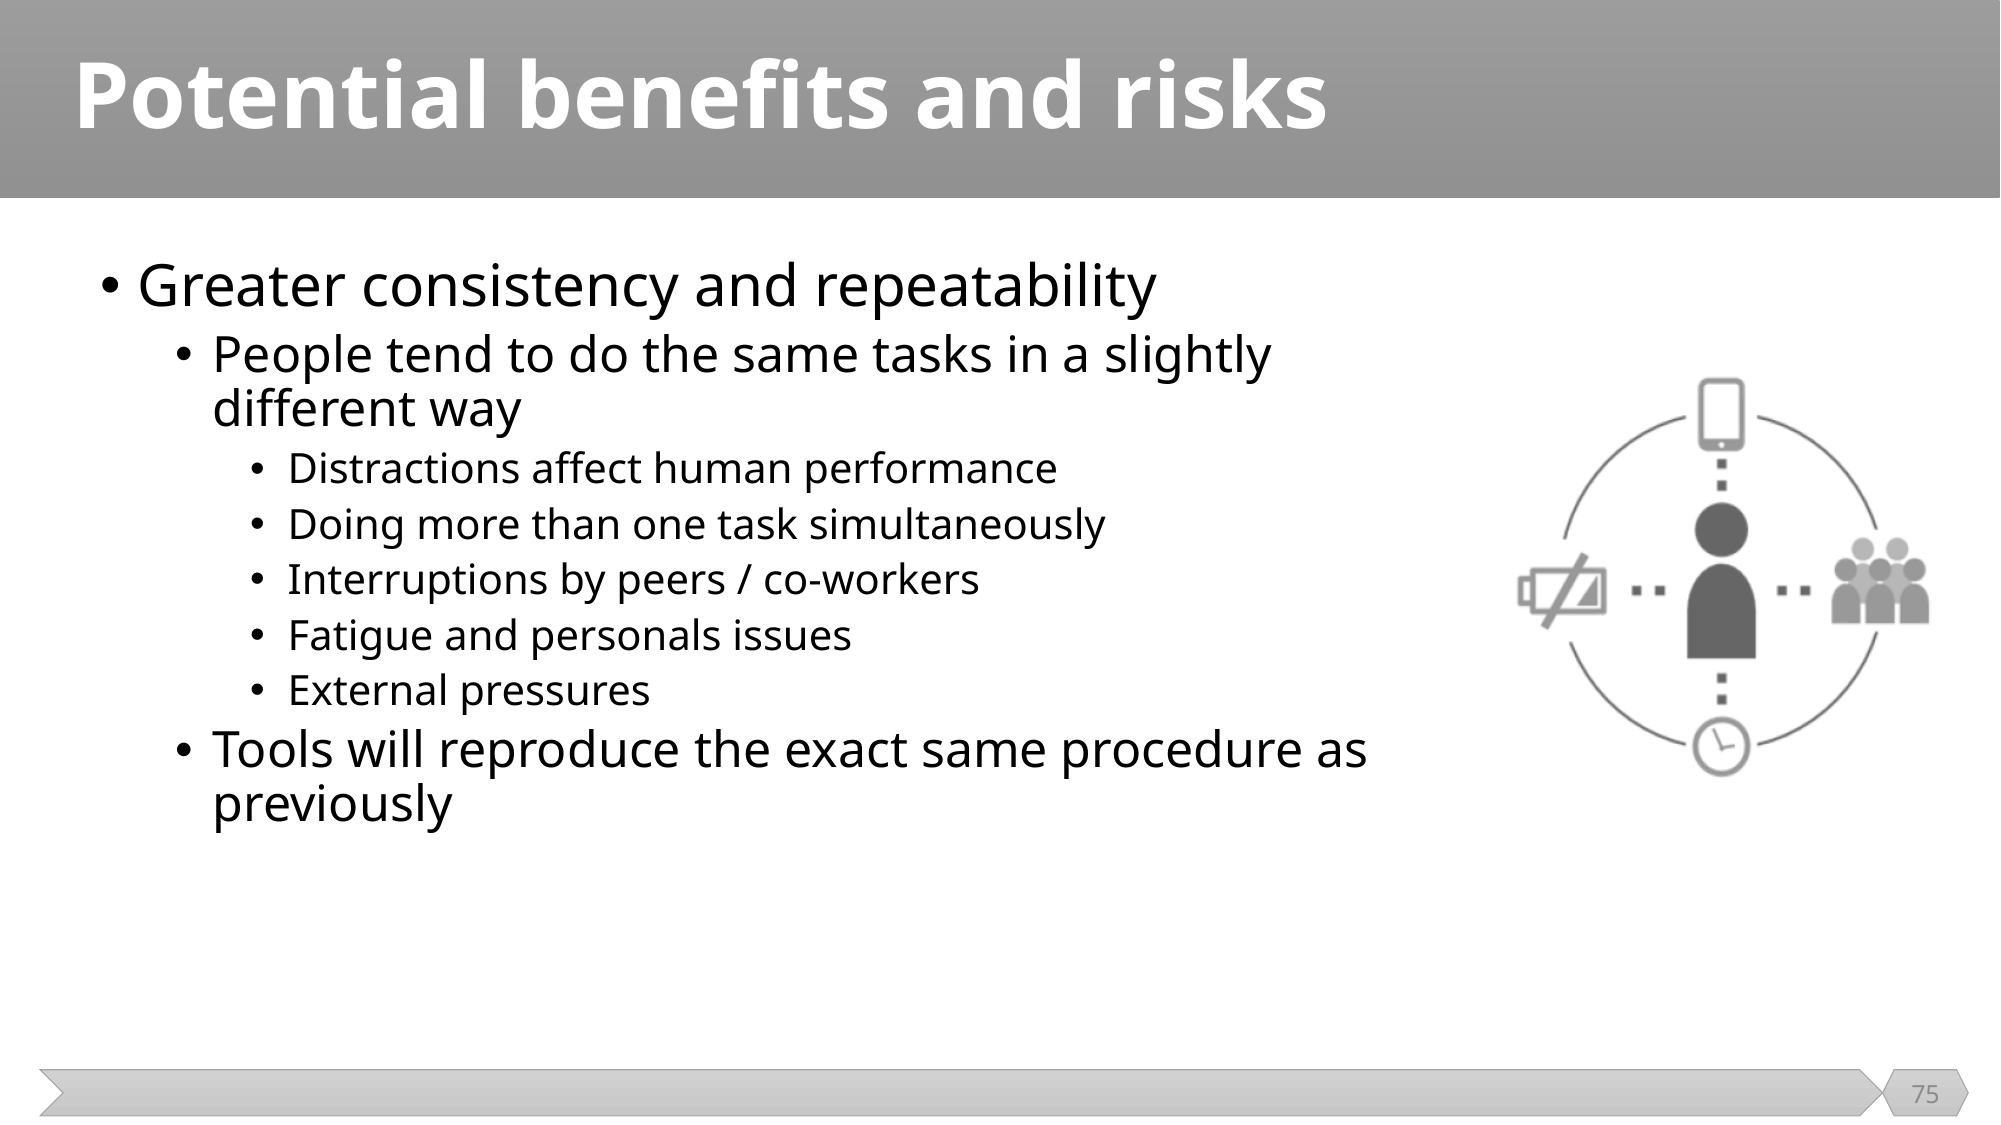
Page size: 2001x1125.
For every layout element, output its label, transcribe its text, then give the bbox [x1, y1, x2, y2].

picture [1486, 364, 1946, 783]
list Greater consistency and repeatability People tend to do the same tasks in a slightly different way Distractions affect human performance Doing more than one task simultaneously Interruptions by peers / co-workers Fatigue and personals issues External pressures Tools will reproduce the exact same procedure as previously [85, 248, 1487, 963]
slide_number 75 [1882, 1065, 1969, 1125]
title Potential benefits and risks [56, 0, 1969, 199]
